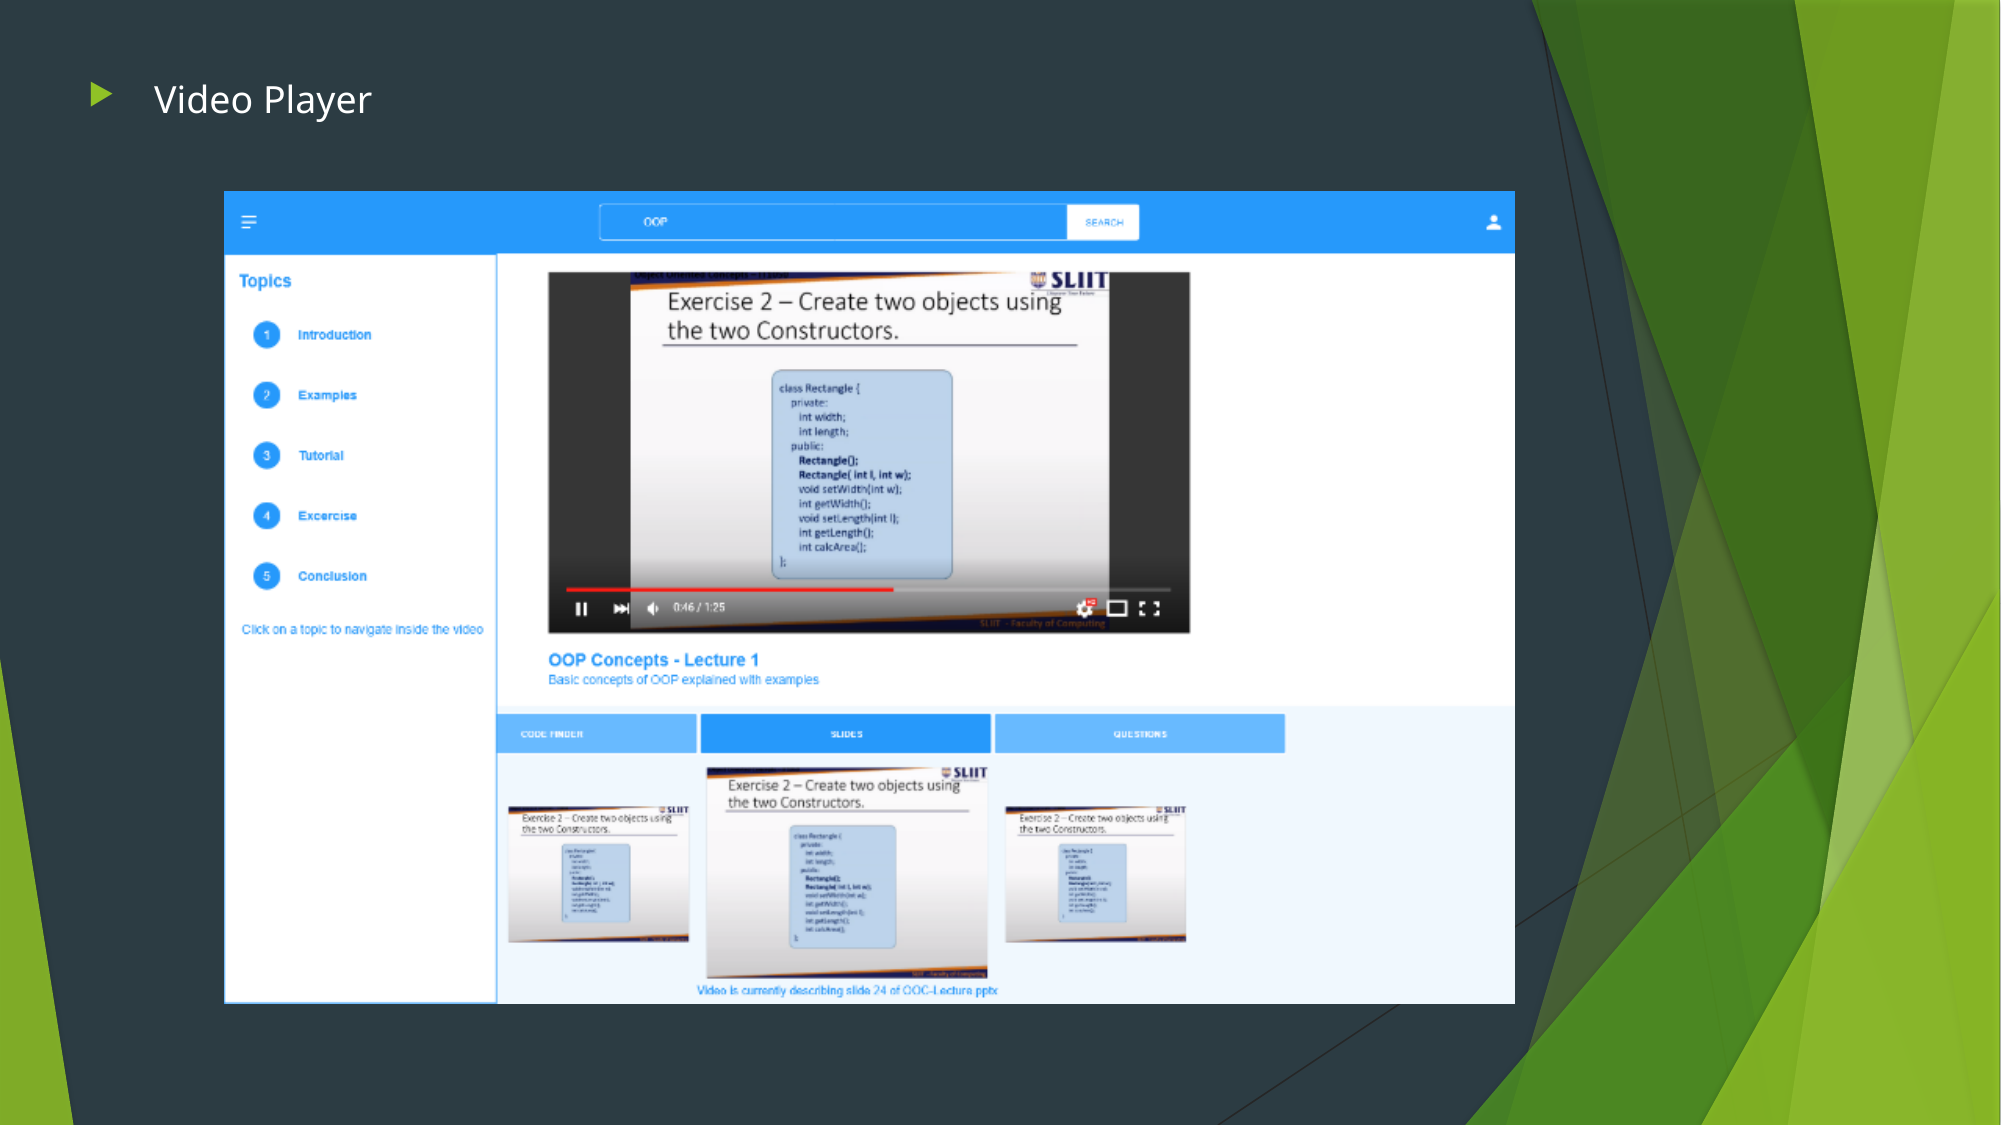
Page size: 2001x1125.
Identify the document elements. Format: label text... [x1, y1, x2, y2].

picture [223, 191, 1516, 1005]
text_box Video Player [73, 68, 1484, 223]
